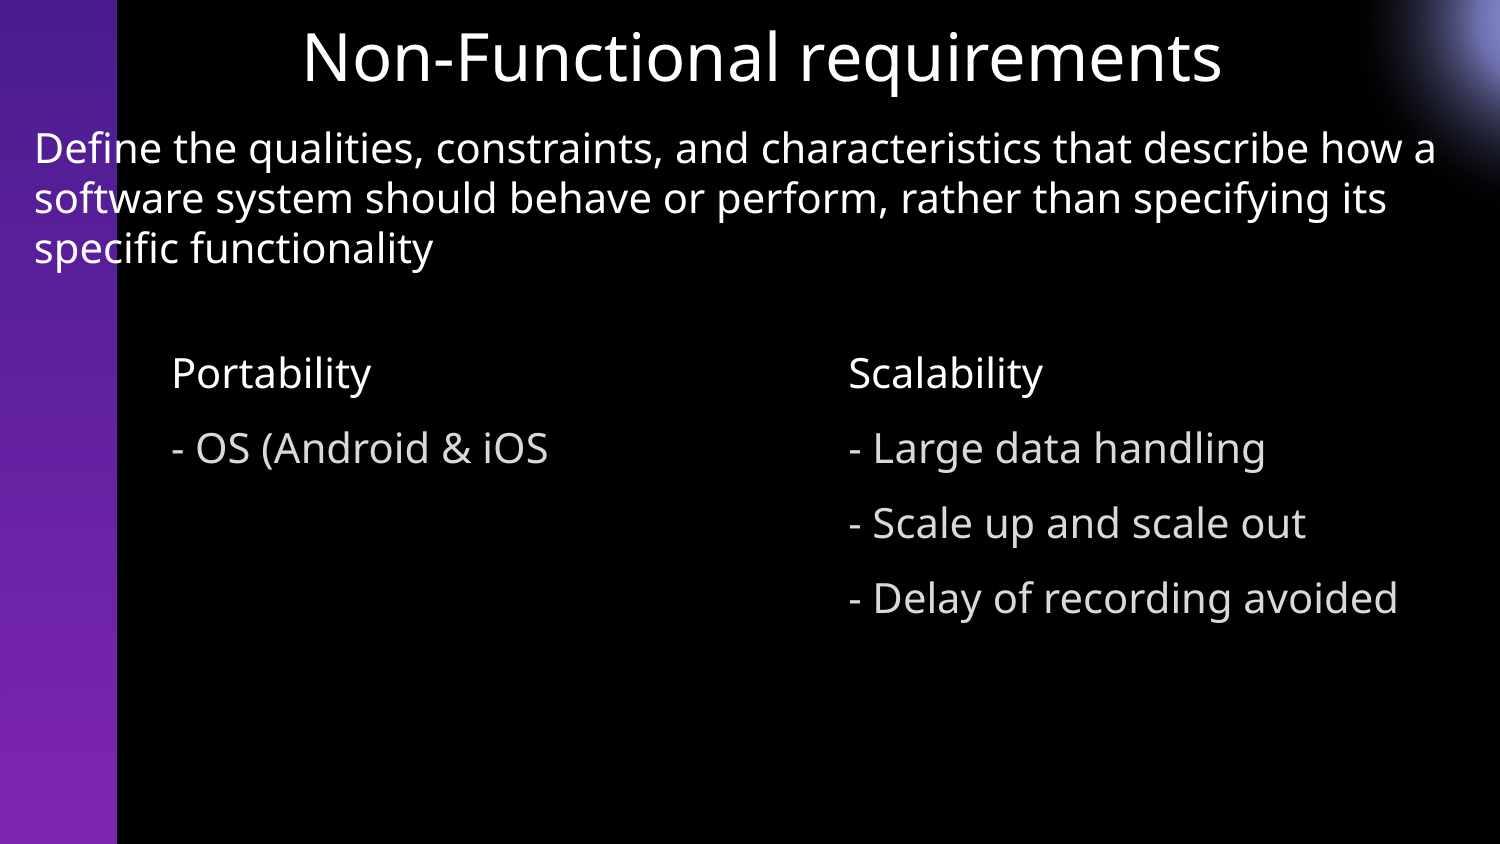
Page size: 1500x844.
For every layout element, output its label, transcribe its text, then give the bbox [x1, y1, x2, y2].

text_box Scalability - Large data handling - Scale up and scale out - Delay of recording avoided [833, 314, 1428, 630]
text_box Define the qualities, constraints, and characteristics that describe how a software system should behave or perform, rather than specifying its specific functionality [19, 114, 1500, 280]
title Non-Functional requirements [130, 0, 1397, 94]
text_box Portability - OS (Android & iOS [156, 314, 750, 480]
